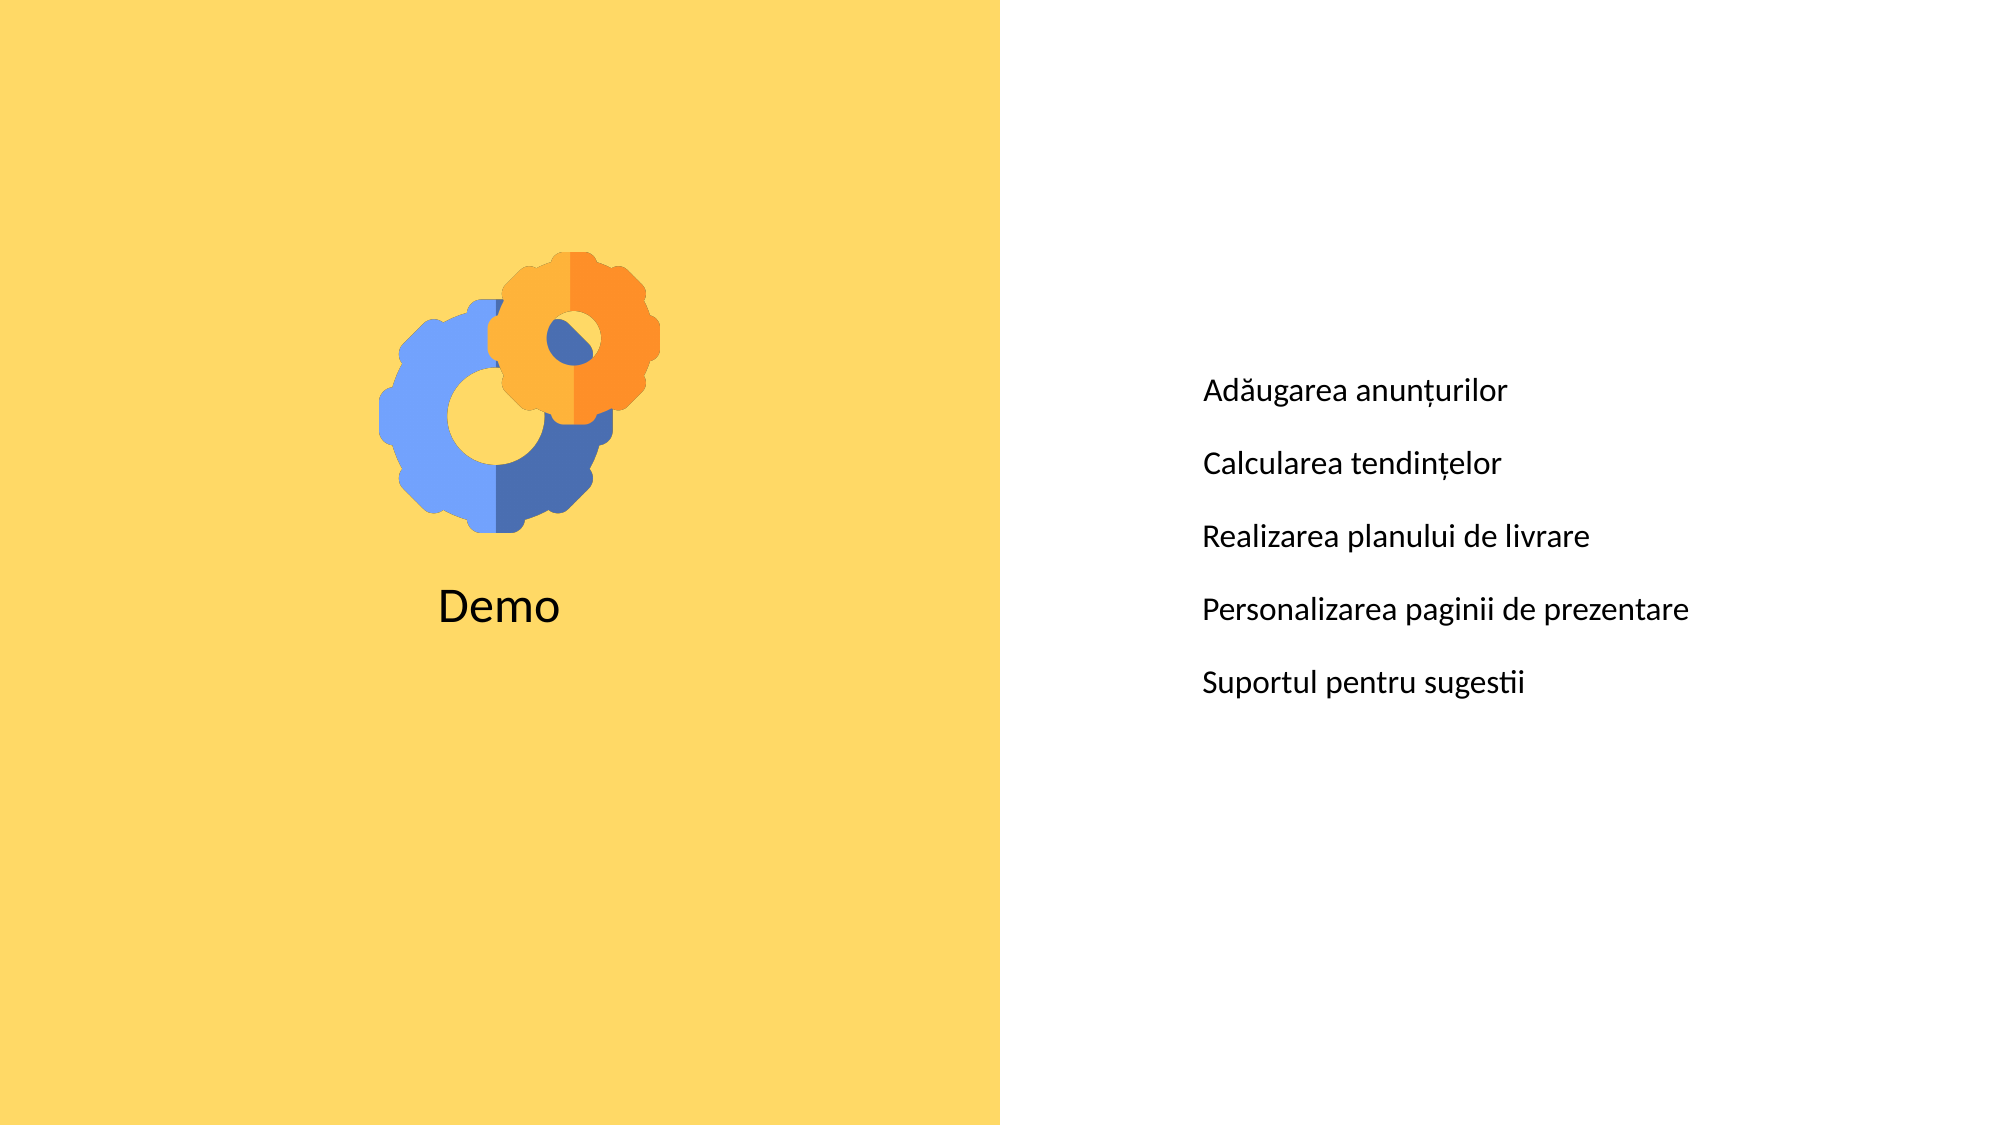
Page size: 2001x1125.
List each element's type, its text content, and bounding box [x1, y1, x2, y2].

text_box Suportul pentru sugestii [1187, 652, 1682, 708]
text_box Realizarea planului de livrare [1187, 506, 1682, 562]
picture [379, 252, 660, 533]
text_box Personalizarea paginii de prezentare [1187, 579, 1733, 635]
text_box Adăugarea anunțurilor [1188, 360, 1672, 416]
text_box Demo [0, 565, 1000, 640]
text_box Calcularea tendințelor [1188, 433, 1672, 489]
text_box [0, 0, 1001, 1125]
